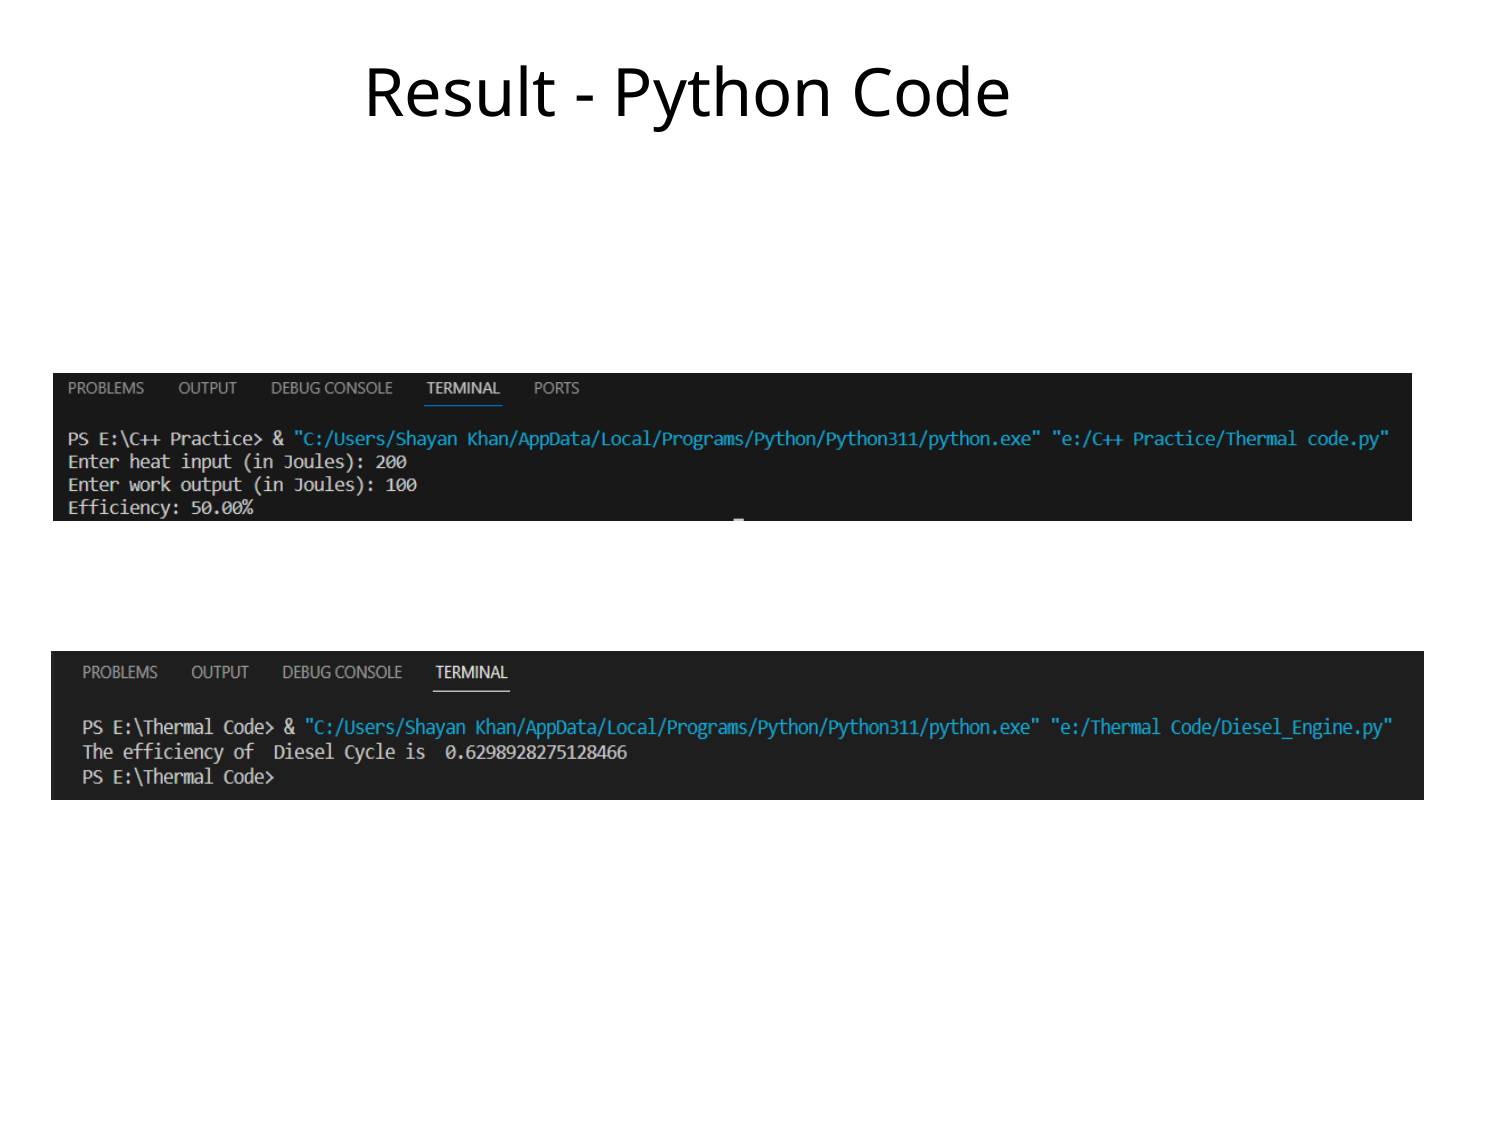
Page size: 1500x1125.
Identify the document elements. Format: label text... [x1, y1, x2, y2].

picture [53, 373, 1412, 521]
title Result - Python Code [348, 19, 1118, 170]
picture [51, 651, 1424, 800]
